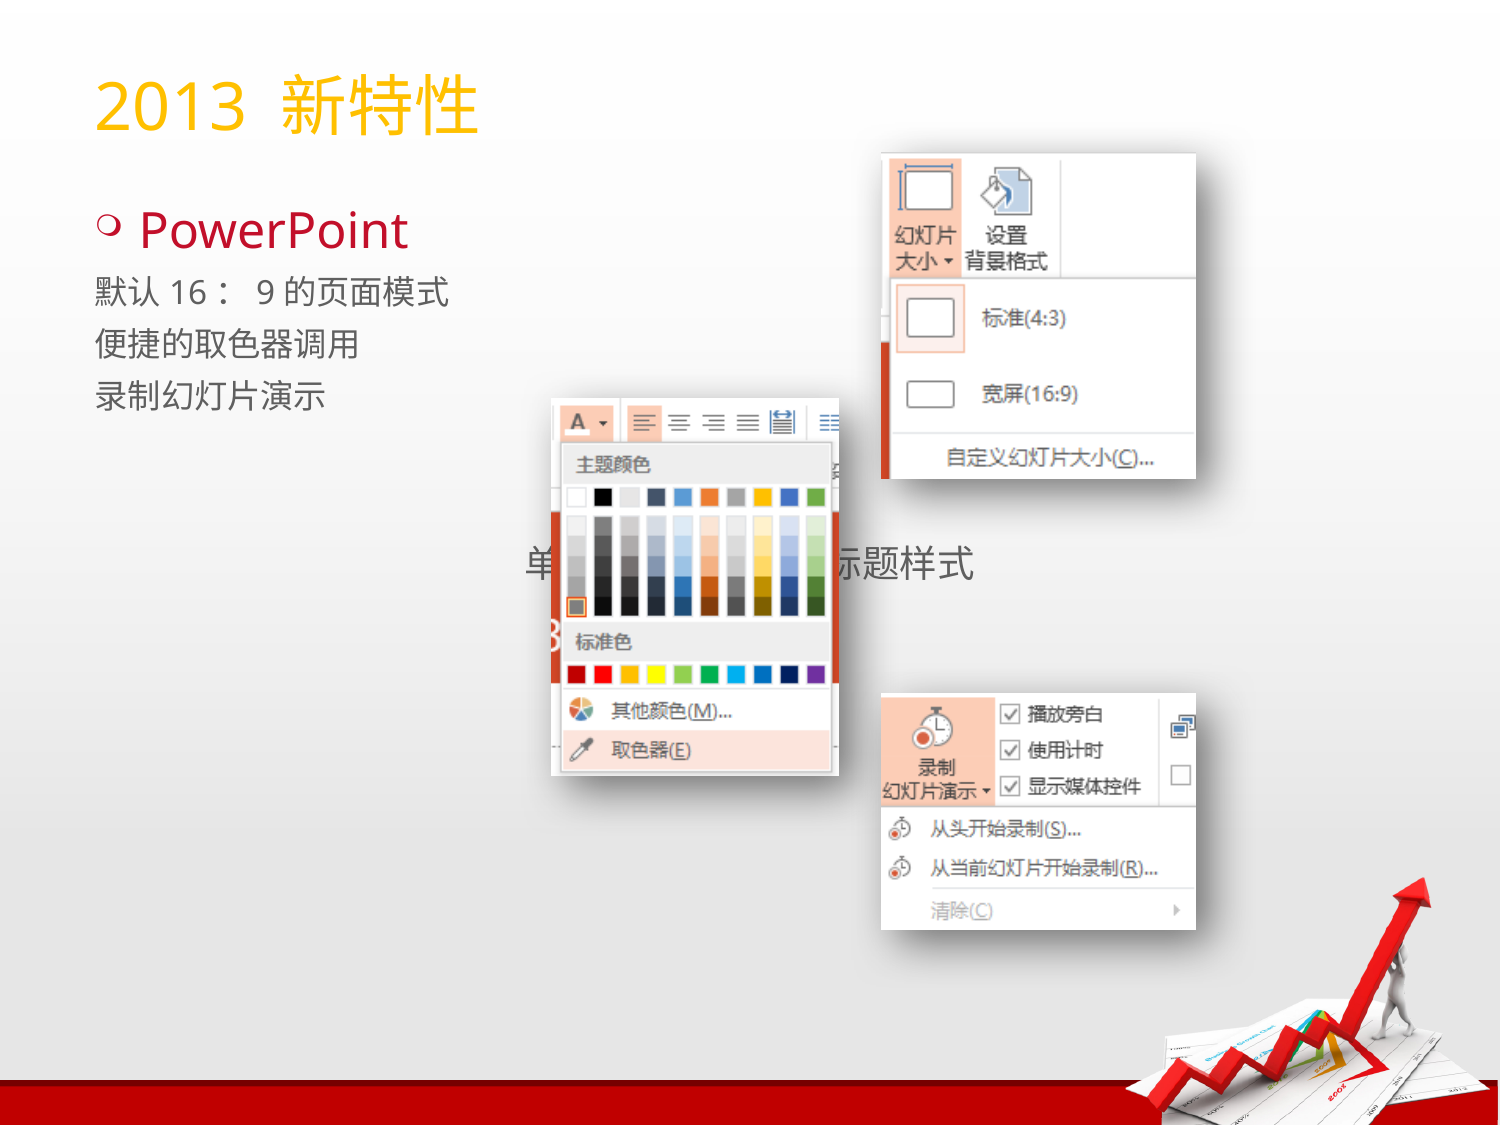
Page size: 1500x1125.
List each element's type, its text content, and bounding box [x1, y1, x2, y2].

picture [881, 152, 1196, 479]
title 2013 新特性 [79, 41, 1407, 153]
list PowerPoint 默认16：9的页面模式 便捷的取色器调用 录制幻灯片演示 [79, 198, 1407, 1060]
picture [881, 693, 1196, 930]
picture [551, 398, 839, 776]
picture [1118, 864, 1498, 1125]
